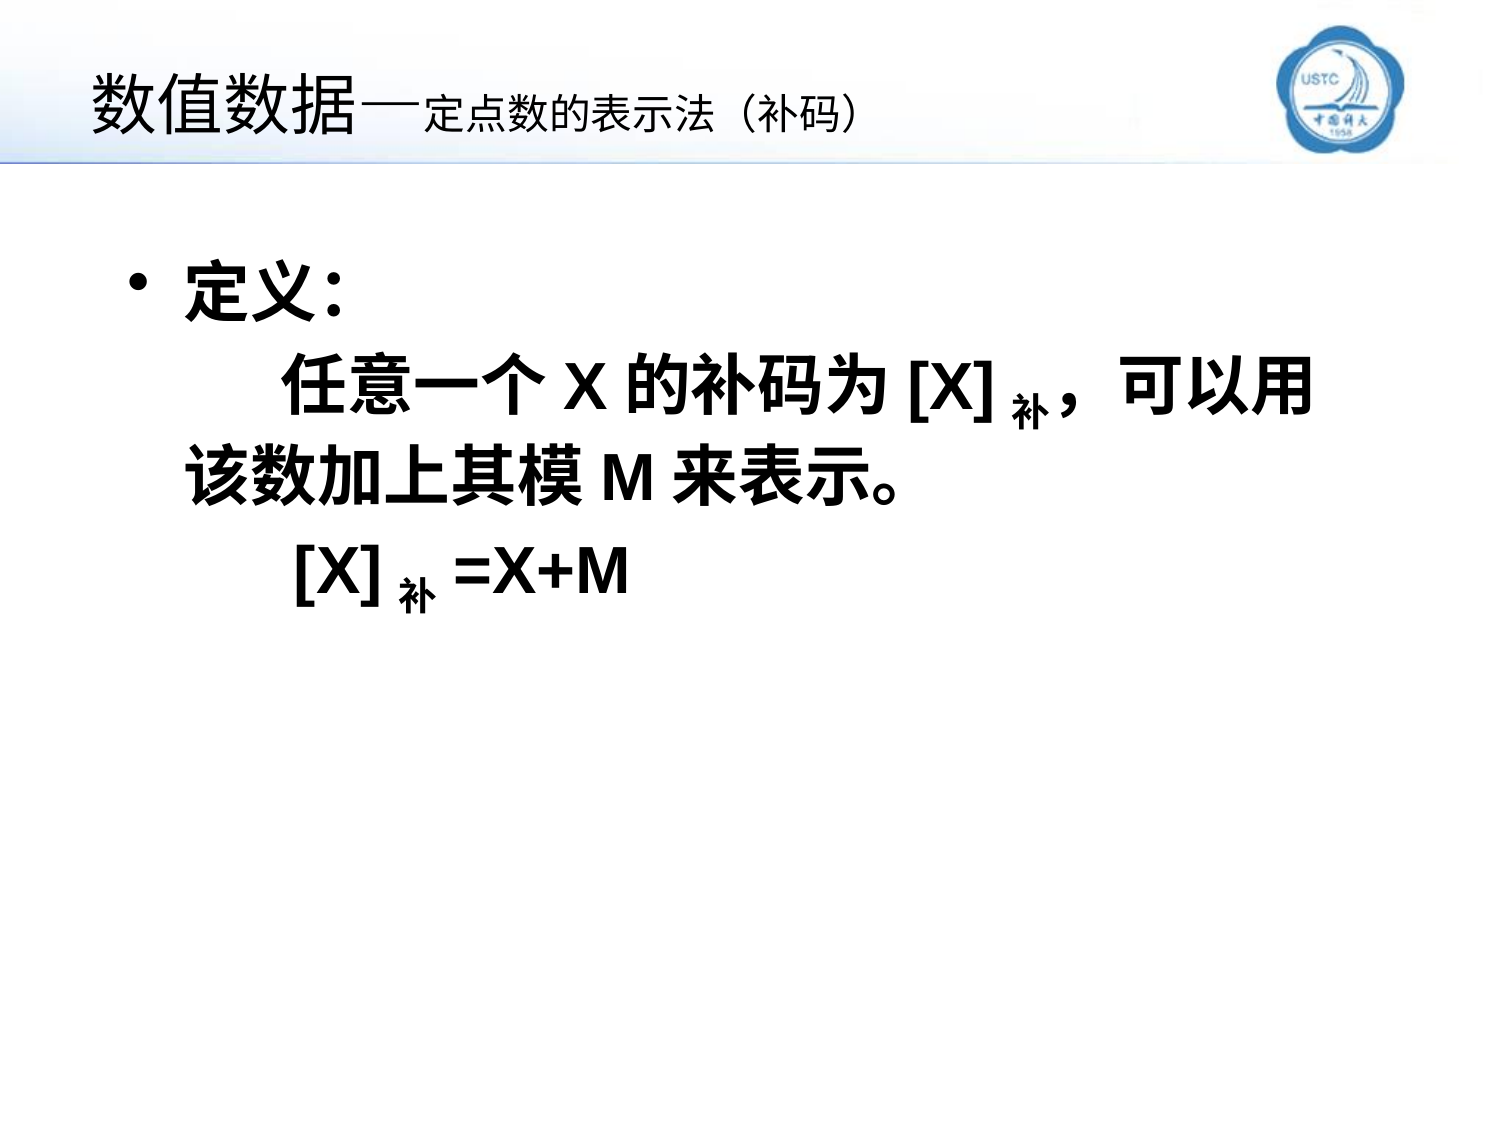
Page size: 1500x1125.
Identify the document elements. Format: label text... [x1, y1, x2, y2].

list 定义： 任意一个X的补码为[X]补，可以用该数加上其模M来表示。 [X]补=X+M [112, 242, 1388, 918]
title 数值数据—定点数的表示法（补码） [75, 45, 1425, 161]
picture [0, 0, 1500, 164]
